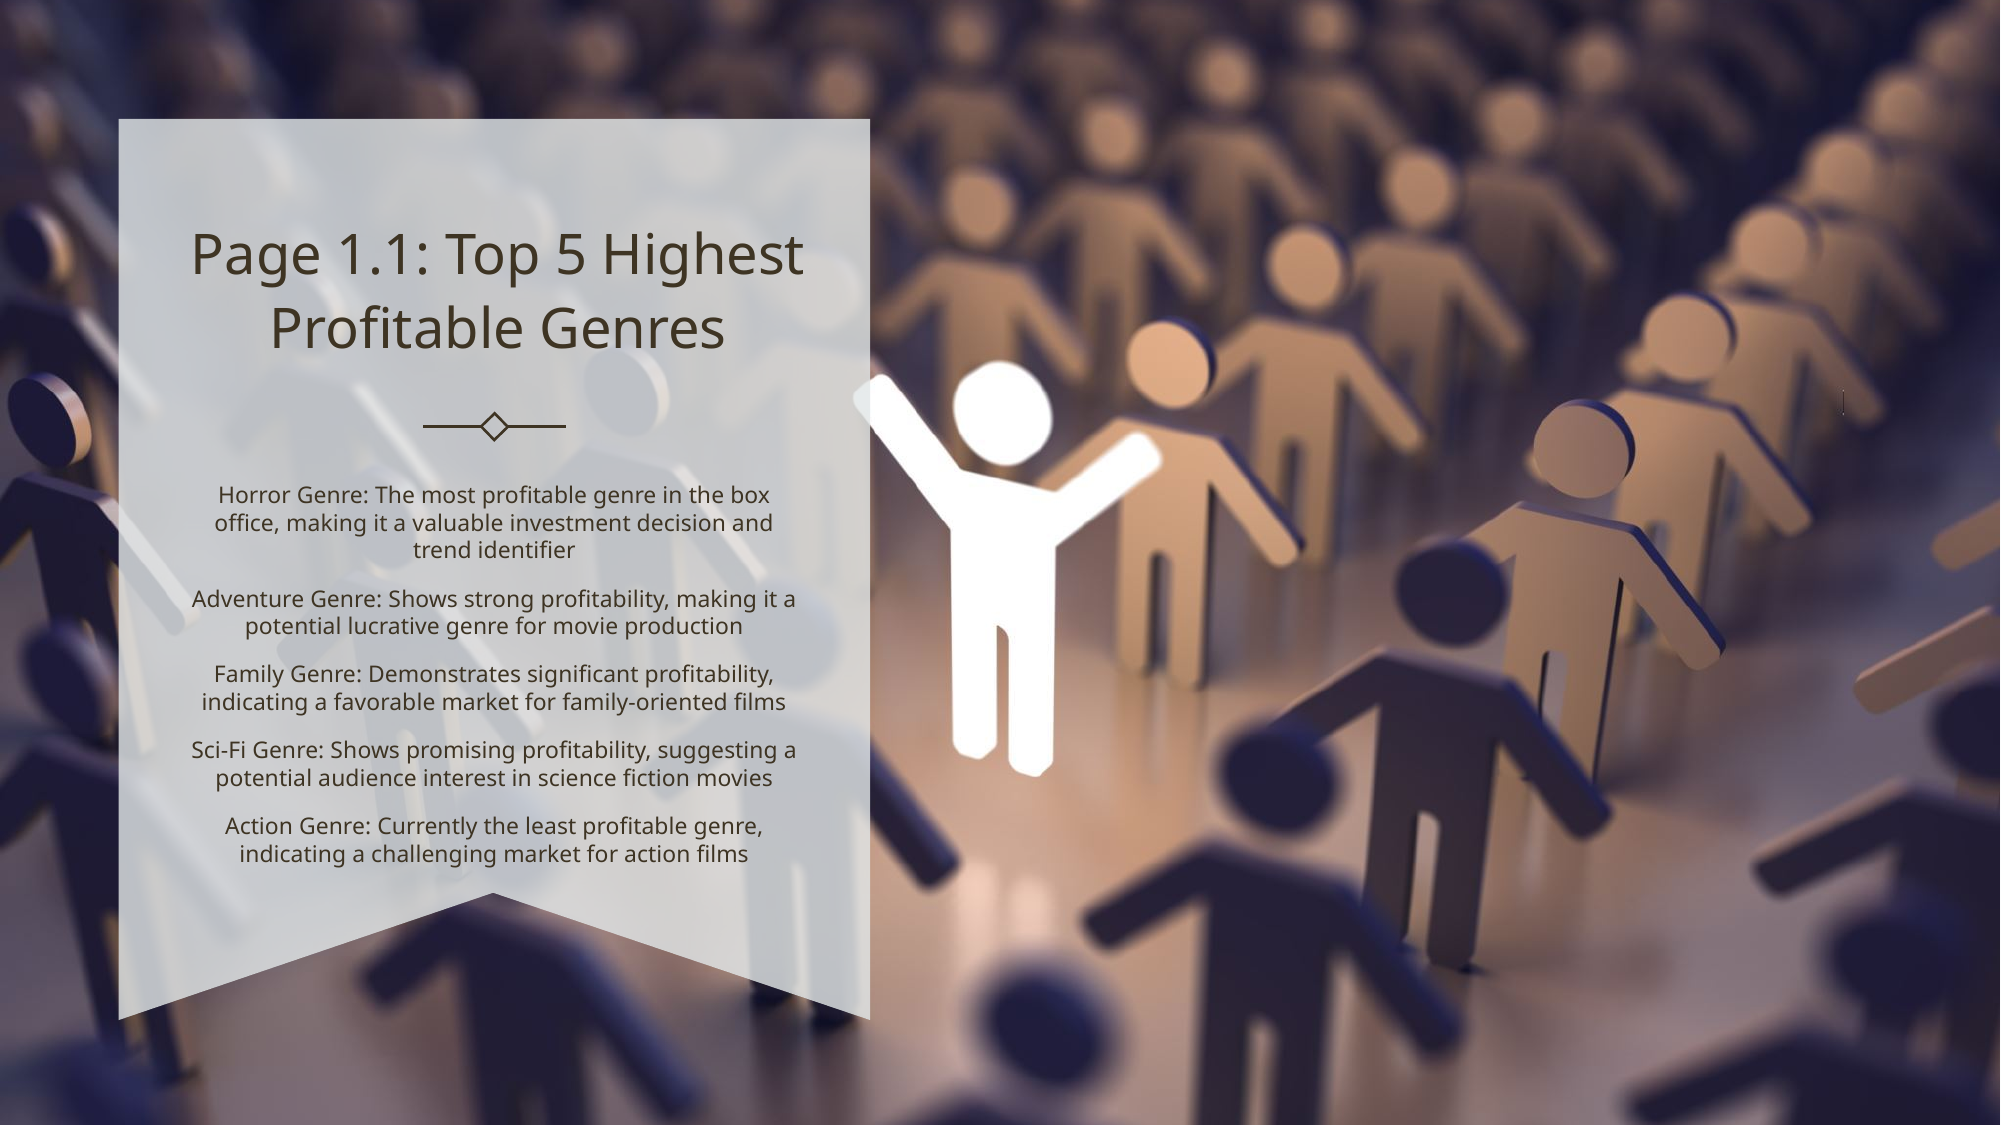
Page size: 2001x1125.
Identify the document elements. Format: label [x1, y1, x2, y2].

picture [0, 0, 2000, 1125]
text_box [423, 417, 566, 437]
